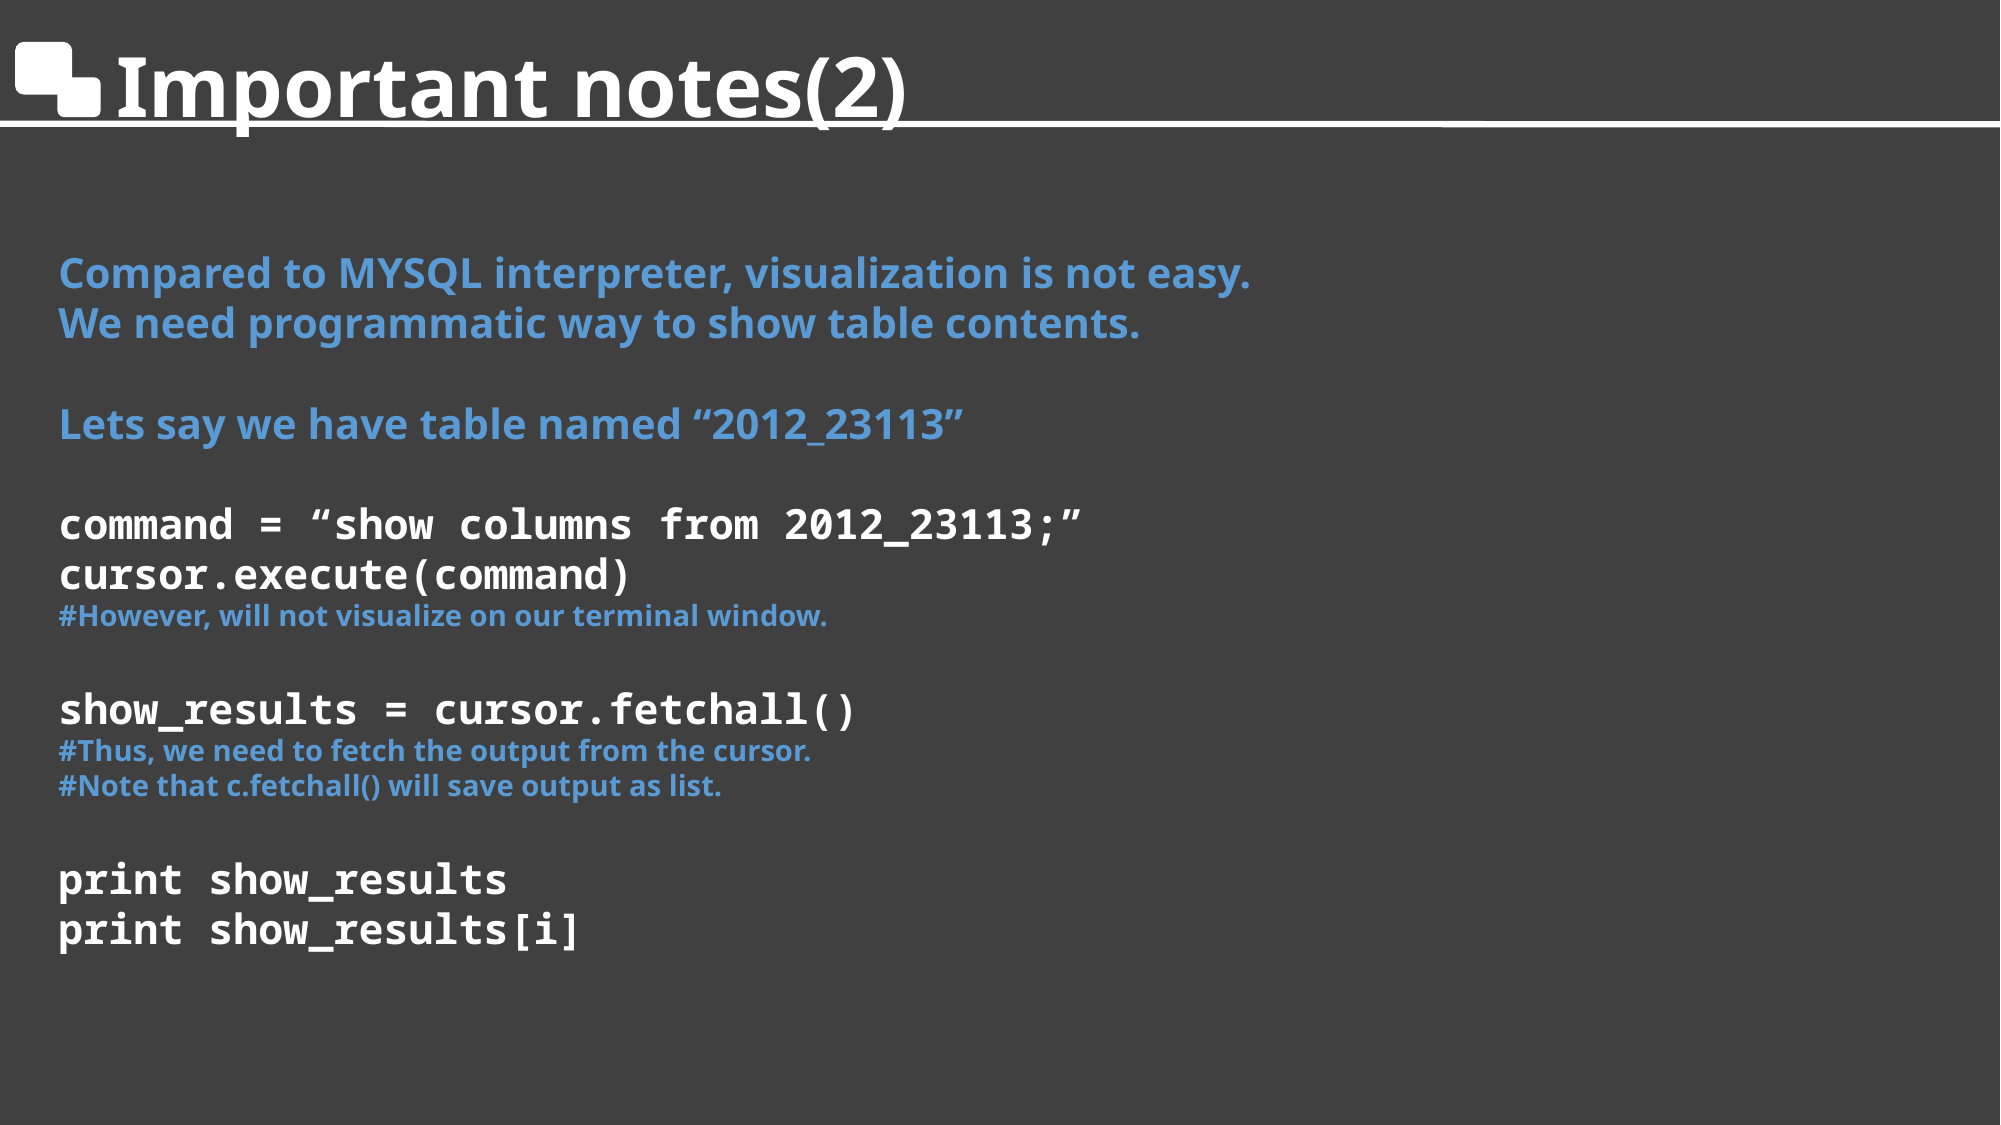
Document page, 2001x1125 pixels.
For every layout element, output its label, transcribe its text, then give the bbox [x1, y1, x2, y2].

text_box Compared to MYSQL interpreter, visualization is not easy. We need programmatic way to show table contents. Lets say we have table named “2012_23113” command = “show columns from 2012_23113;” cursor.execute(command) #However, will not visualize on our terminal window. show_results = cursor.fetchall() #Thus, we need to fetch the output from the cursor. #Note that c.fetchall() will save output as list. print show_results print show_results[i] [43, 239, 2000, 1125]
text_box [0, 26, 2000, 143]
